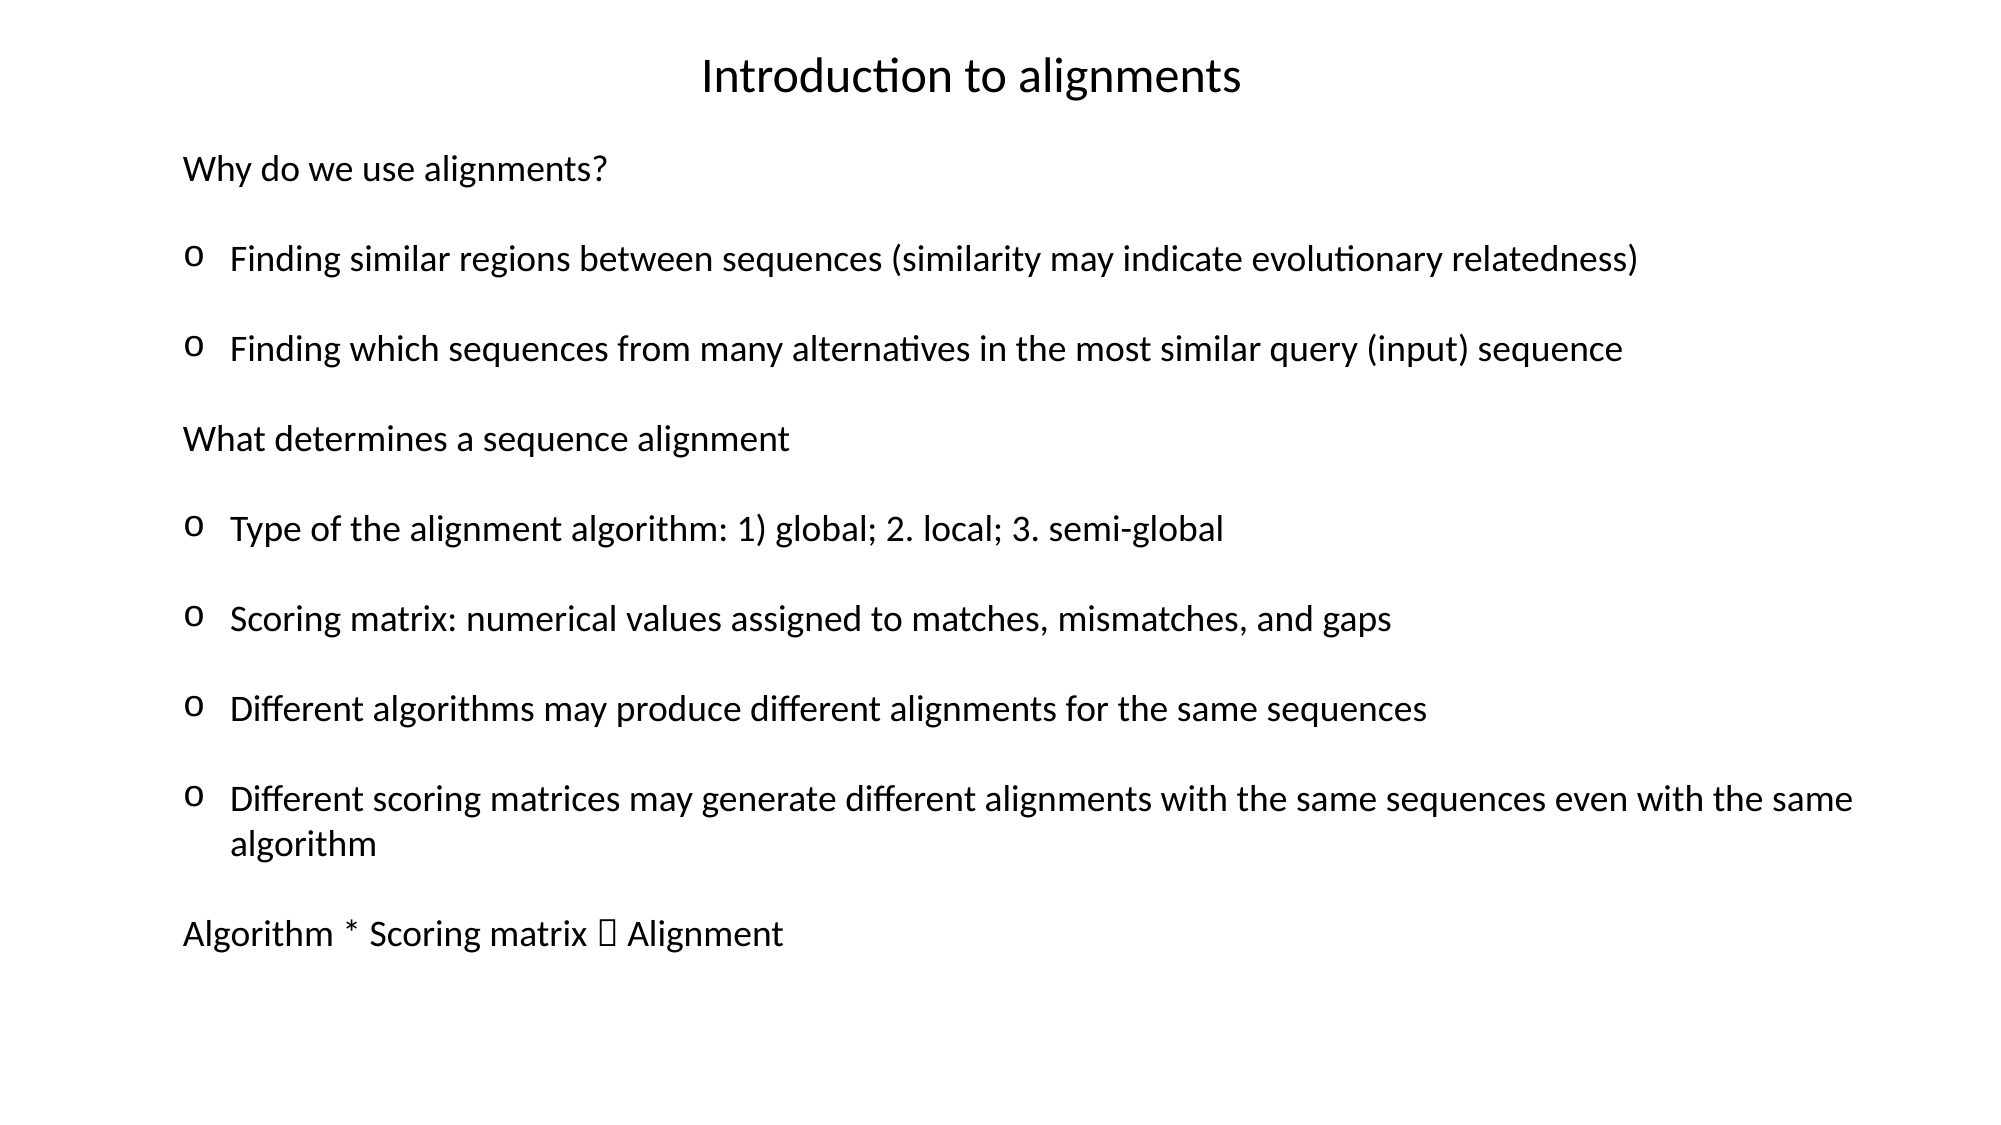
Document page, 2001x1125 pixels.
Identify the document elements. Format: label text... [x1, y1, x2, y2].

text_box Why do we use alignments? Finding similar regions between sequences (similarity may indicate evolutionary relatedness) Finding which sequences from many alternatives in the most similar query (input) sequence What determines a sequence alignment Type of the alignment algorithm: 1) global; 2. local; 3. semi-global Scoring matrix: numerical values assigned to matches, mismatches, and gaps Different algorithms may produce different alignments for the same sequences Different scoring matrices may generate different alignments with the same sequences even with the same algorithm Algorithm * Scoring matrix  Alignment [168, 136, 1927, 1125]
text_box Introduction to alignments [686, 34, 1257, 136]
